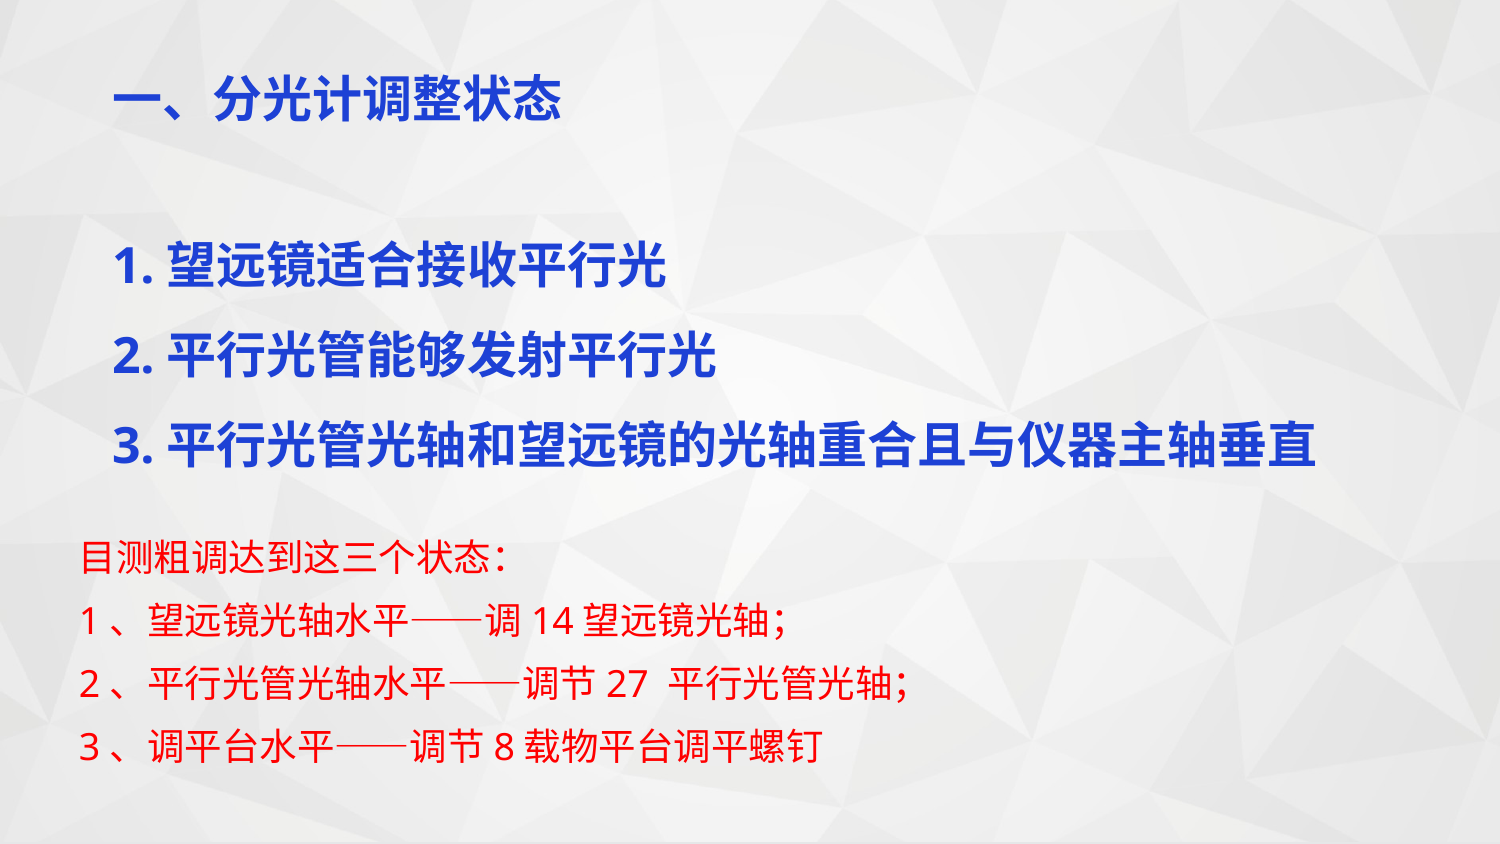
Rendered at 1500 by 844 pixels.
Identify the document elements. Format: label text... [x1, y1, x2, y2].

picture [0, 0, 1500, 844]
text_box 一、分光计调整状态 [112, 67, 613, 128]
text_box 目测粗调达到这三个状态： 1、望远镜光轴水平——调14望远镜光轴； 2、平行光管光轴水平——调节27 平行光管光轴； 3、调平台水平——调节8载物平台调平螺钉 [79, 516, 1078, 769]
text_box 1.望远镜适合接收平行光 2.平行光管能够发射平行光 3.平行光管光轴和望远镜的光轴重合且与仪器主轴垂直 [112, 203, 1378, 517]
